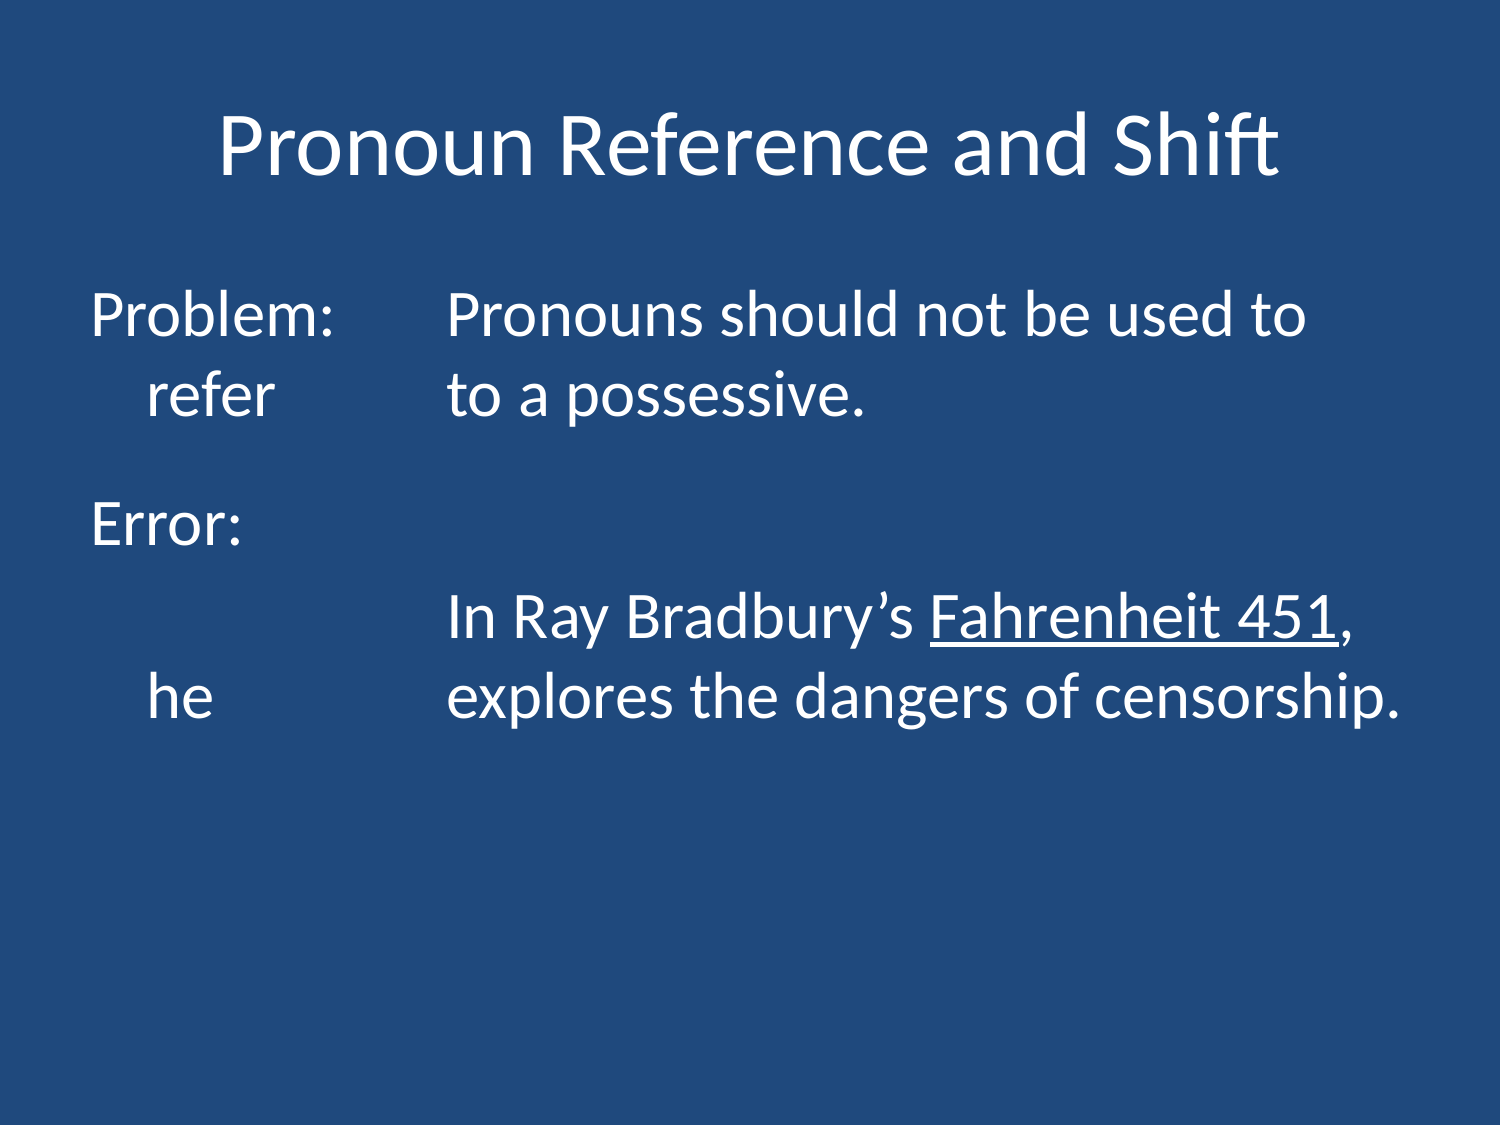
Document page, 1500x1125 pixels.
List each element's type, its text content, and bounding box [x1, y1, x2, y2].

title Pronoun Reference and Shift [75, 45, 1425, 233]
list Problem: Pronouns should not be used to refer to a possessive. Error: In Ray Bradbury’s Fahrenheit 451, he explores the dangers of censorship. [75, 262, 1425, 1005]
